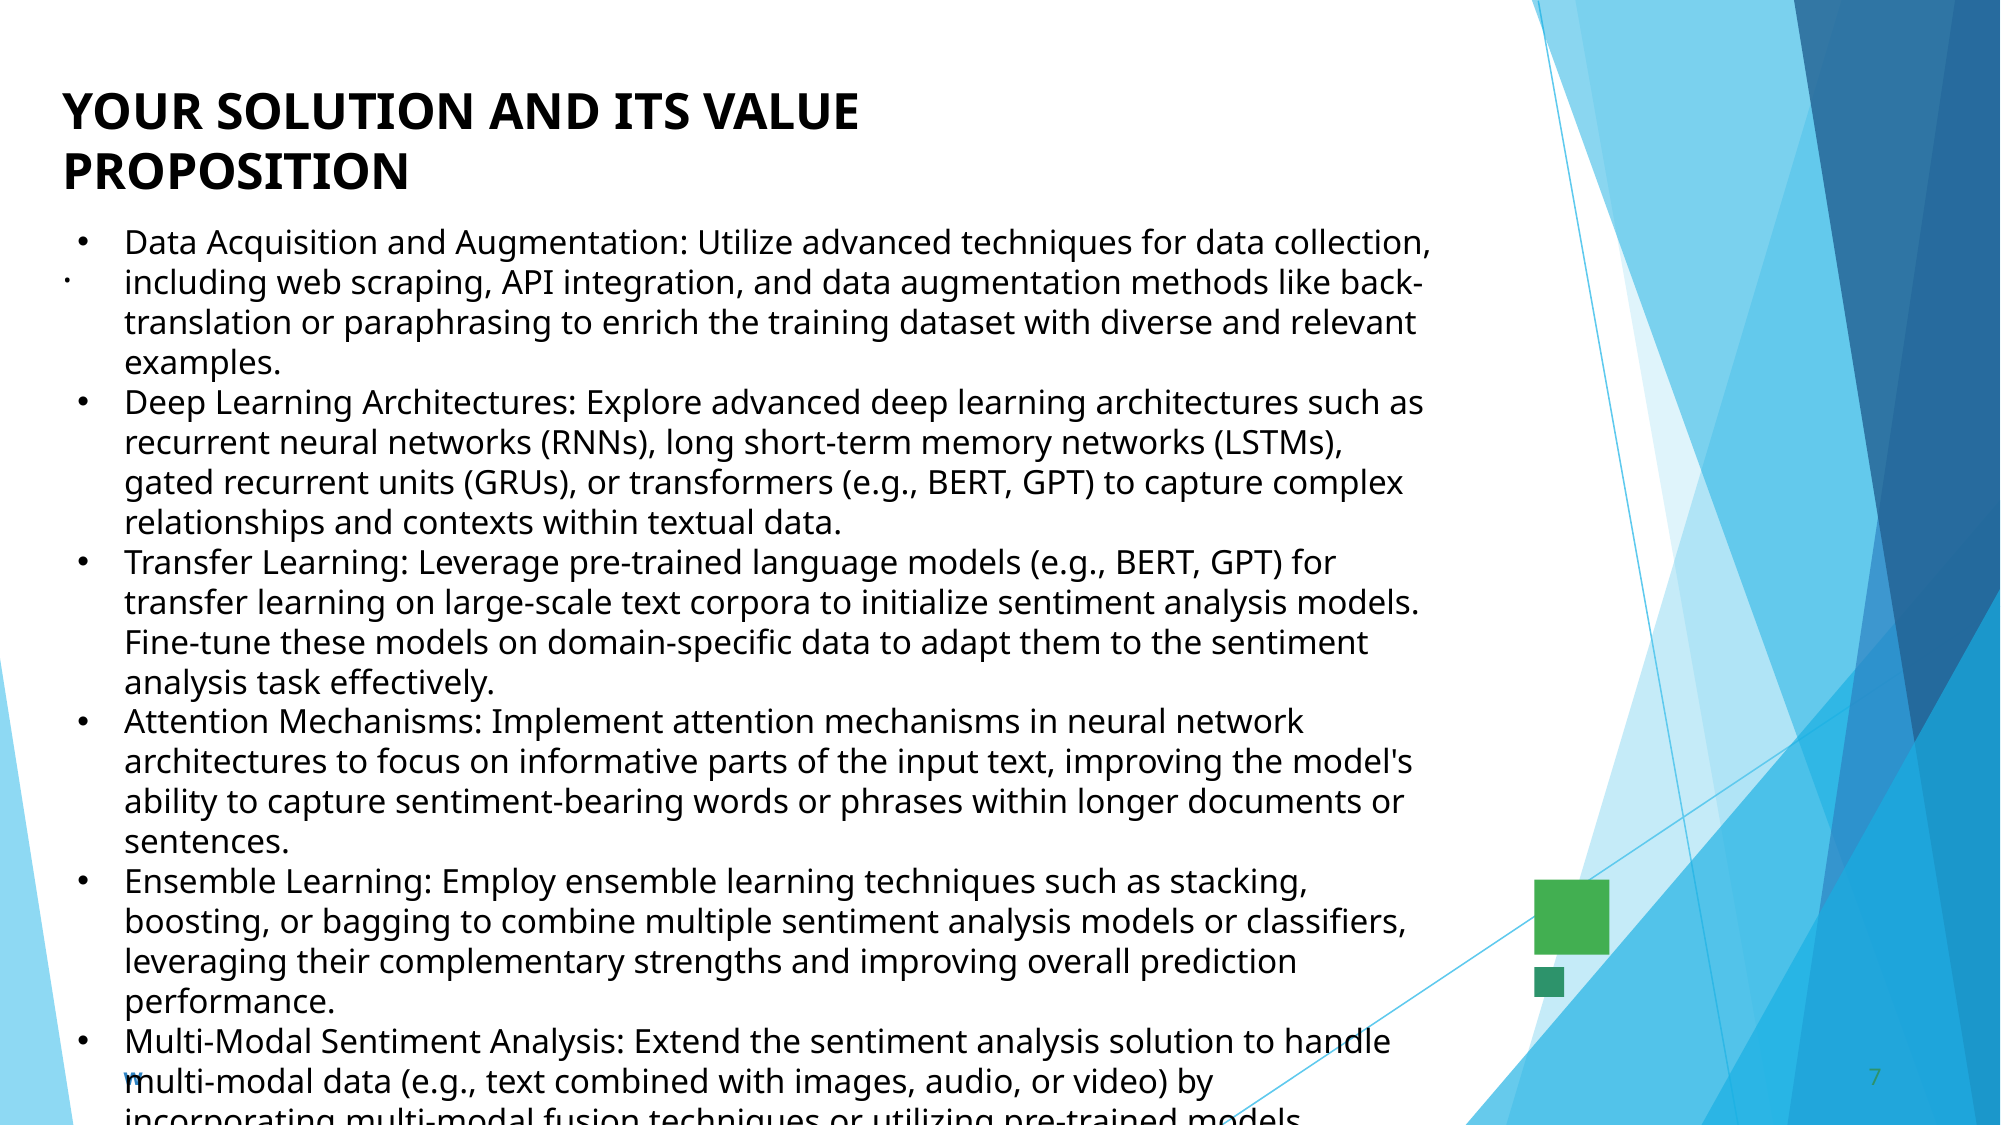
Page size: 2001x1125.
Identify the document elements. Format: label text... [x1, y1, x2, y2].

slide_number 7 [1849, 1061, 1890, 1125]
title YOUR SOLUTION AND ITS VALUE PROPOSITION . [62, 0, 1163, 214]
text_box [1534, 879, 1610, 955]
text_box Data Acquisition and Augmentation: Utilize advanced techniques for data collection, including web scraping, API integration, and data augmentation methods like back-translation or paraphrasing to enrich the training dataset with diverse and relevant examples. Deep Learning Architectures: Explore advanced deep learning architectures such as recurrent neural networks (RNNs), long short-term memory networks (LSTMs), gated recurrent units (GRUs), or transformers (e.g., BERT, GPT) to capture complex relationships and contexts within textual data. Transfer Learning: Leverage pre-trained language models (e.g., BERT, GPT) for transfer learning on large-scale text corpora to initialize sentiment analysis models. Fine-tune these models on domain-specific data to adapt them to the sentiment analysis task effectively. Attention Mechanisms: Implement attention mechanisms in neural network architectures to focus on informative parts of the input text, improving the model's ability to capture sentiment-bearing words or phrases within longer documents or sentences. Ensemble Learning: Employ ensemble learning techniques such as stacking, boosting, or bagging to combine multiple sentiment analysis models or classifiers, leveraging their complementary strengths and improving overall prediction performance. Multi-Modal Sentiment Analysis: Extend the sentiment analysis solution to handle multi-modal data (e.g., text combined with images, audio, or video) by incorporating multi-modal fusion techniques or utilizing pre-trained models designed for multi-modal sentiment analysis tasks [62, 214, 1450, 1125]
text_box [1534, 967, 1565, 997]
